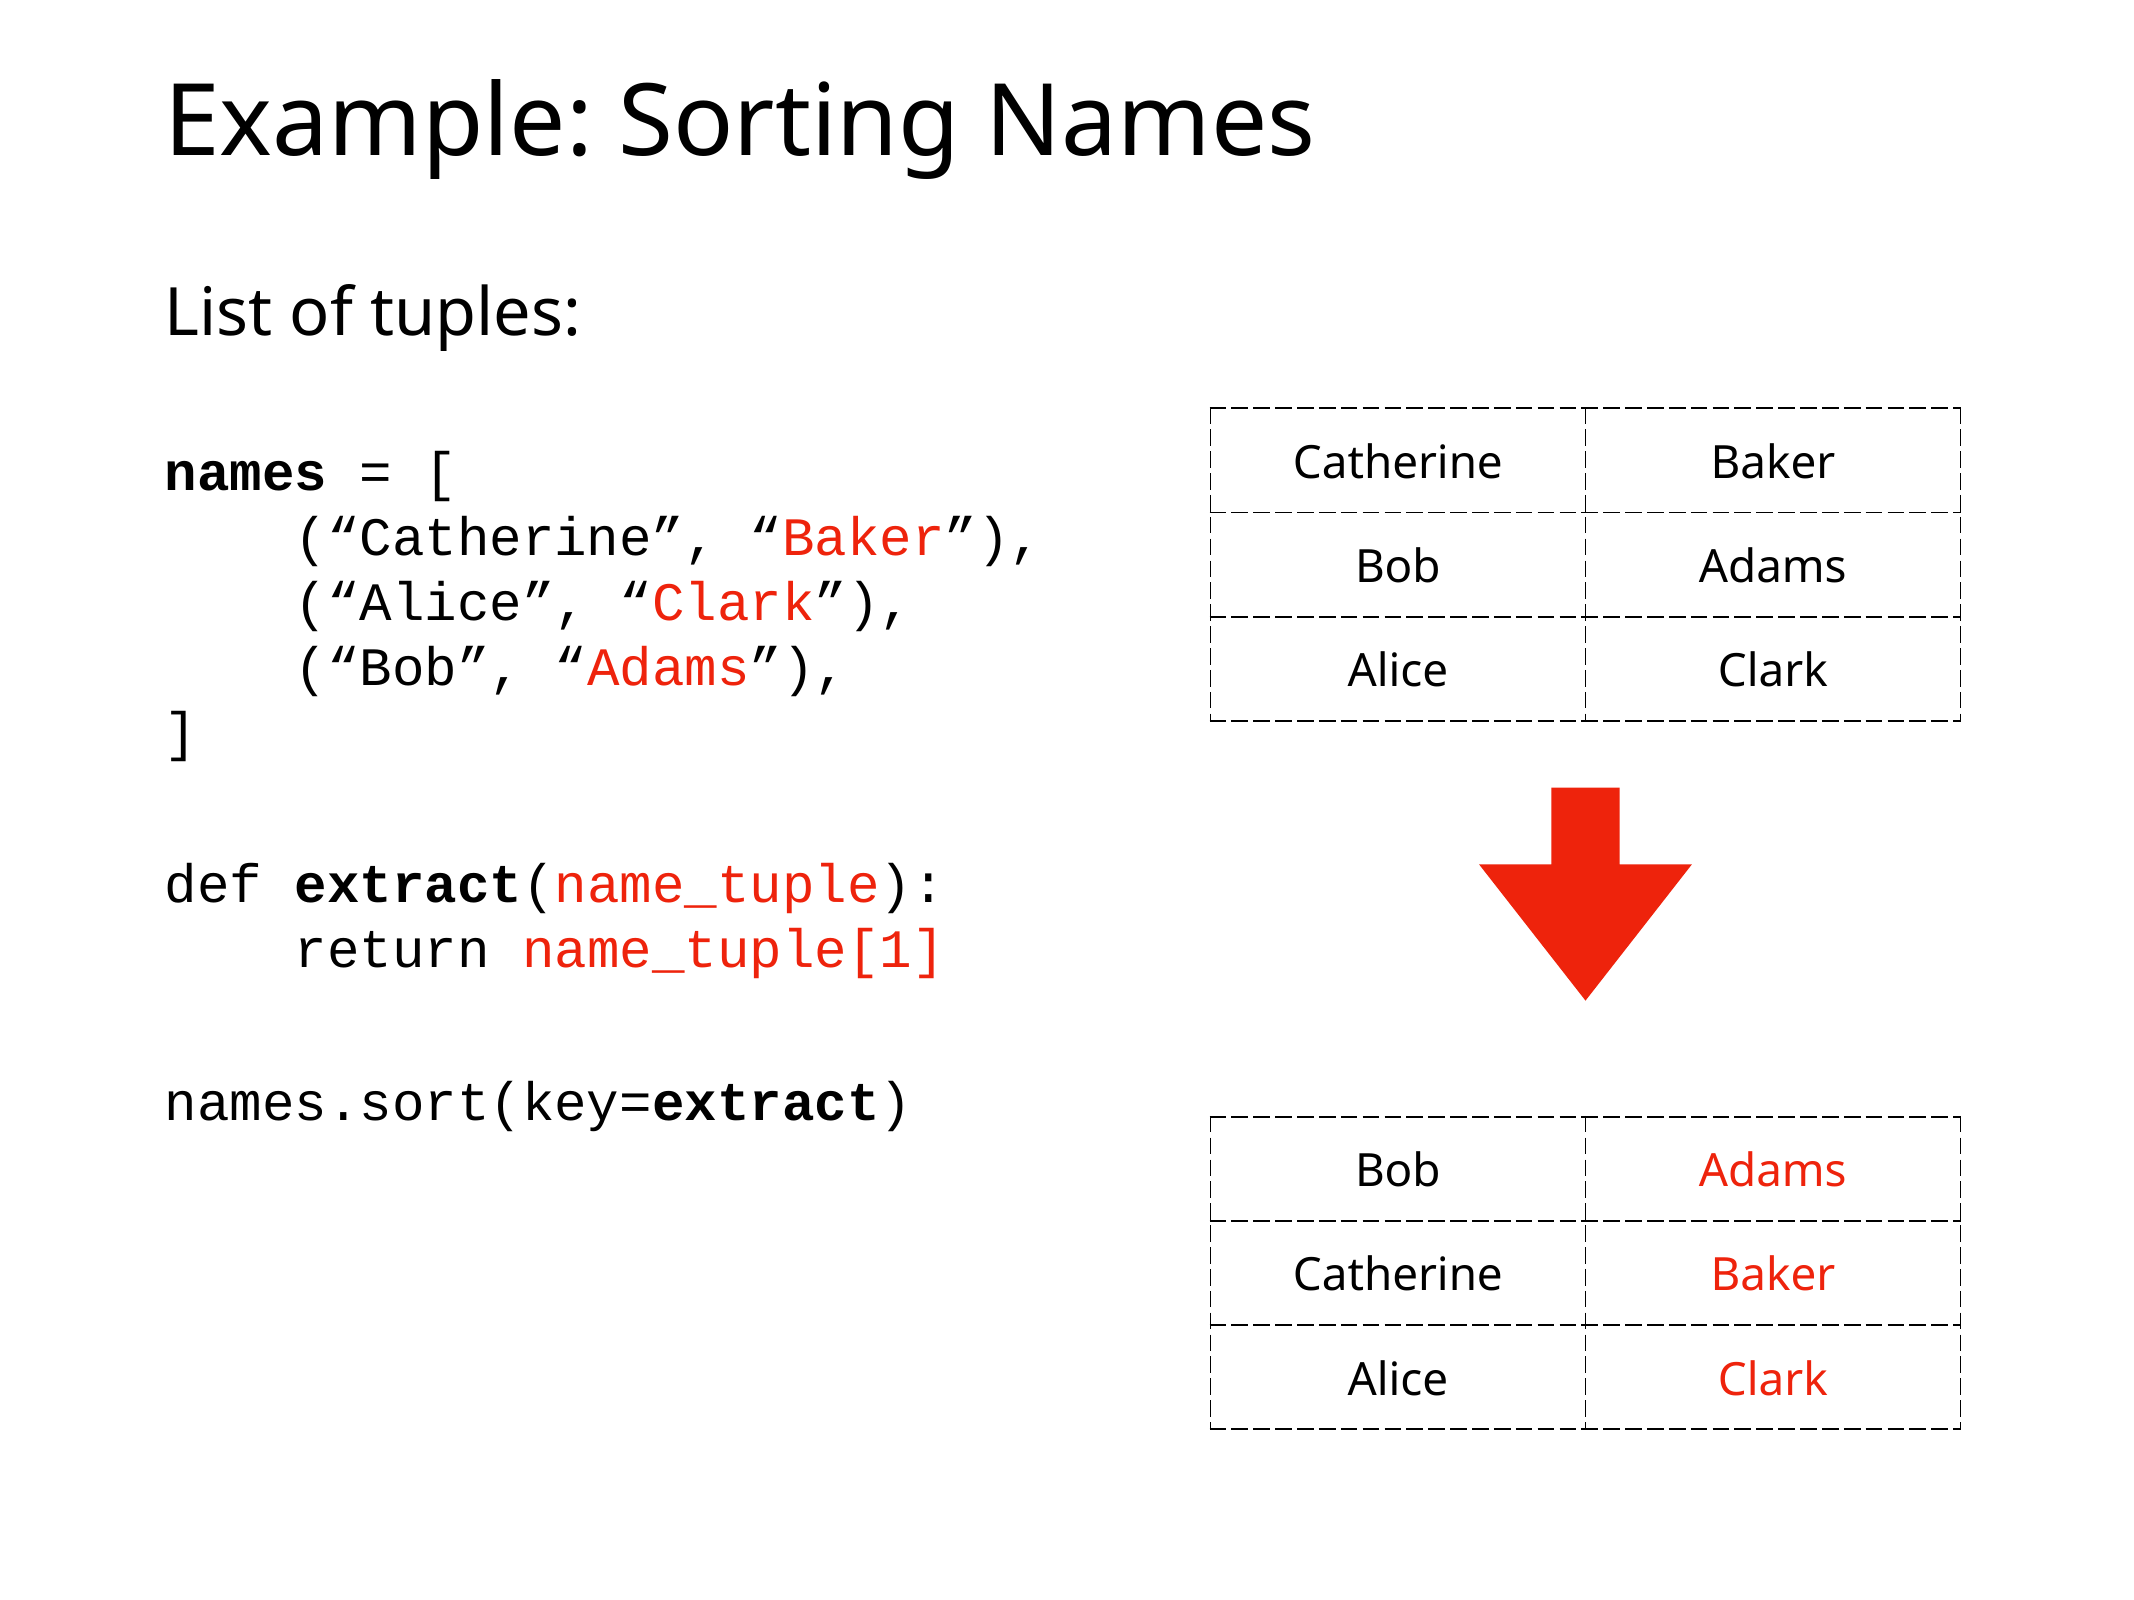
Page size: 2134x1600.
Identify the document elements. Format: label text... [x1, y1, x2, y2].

table_cell Baker [1585, 1221, 1961, 1325]
table_cell Catherine [1210, 1221, 1585, 1325]
text_box [1479, 787, 1692, 1001]
list List of tuples: names = [ (“Catherine”, “Baker”), (“Alice”, “Clark”), (“Bob”, “Adams”), ] def extract(name_tuple): return name_tuple[1] names.sort(key=extract) [155, 259, 1099, 1454]
title Example: Sorting Names [155, 41, 1978, 191]
table_header Adams [1585, 1117, 1961, 1221]
table_cell Clark [1585, 617, 1961, 721]
table_cell Alice [1210, 1325, 1585, 1429]
table_cell Adams [1585, 513, 1961, 617]
table_cell Clark [1585, 1325, 1961, 1429]
table_header Bob [1210, 1117, 1585, 1221]
table_header Catherine [1210, 408, 1585, 513]
table_header Baker [1585, 408, 1961, 513]
table_cell Alice [1210, 617, 1585, 721]
table_cell Bob [1210, 513, 1585, 617]
